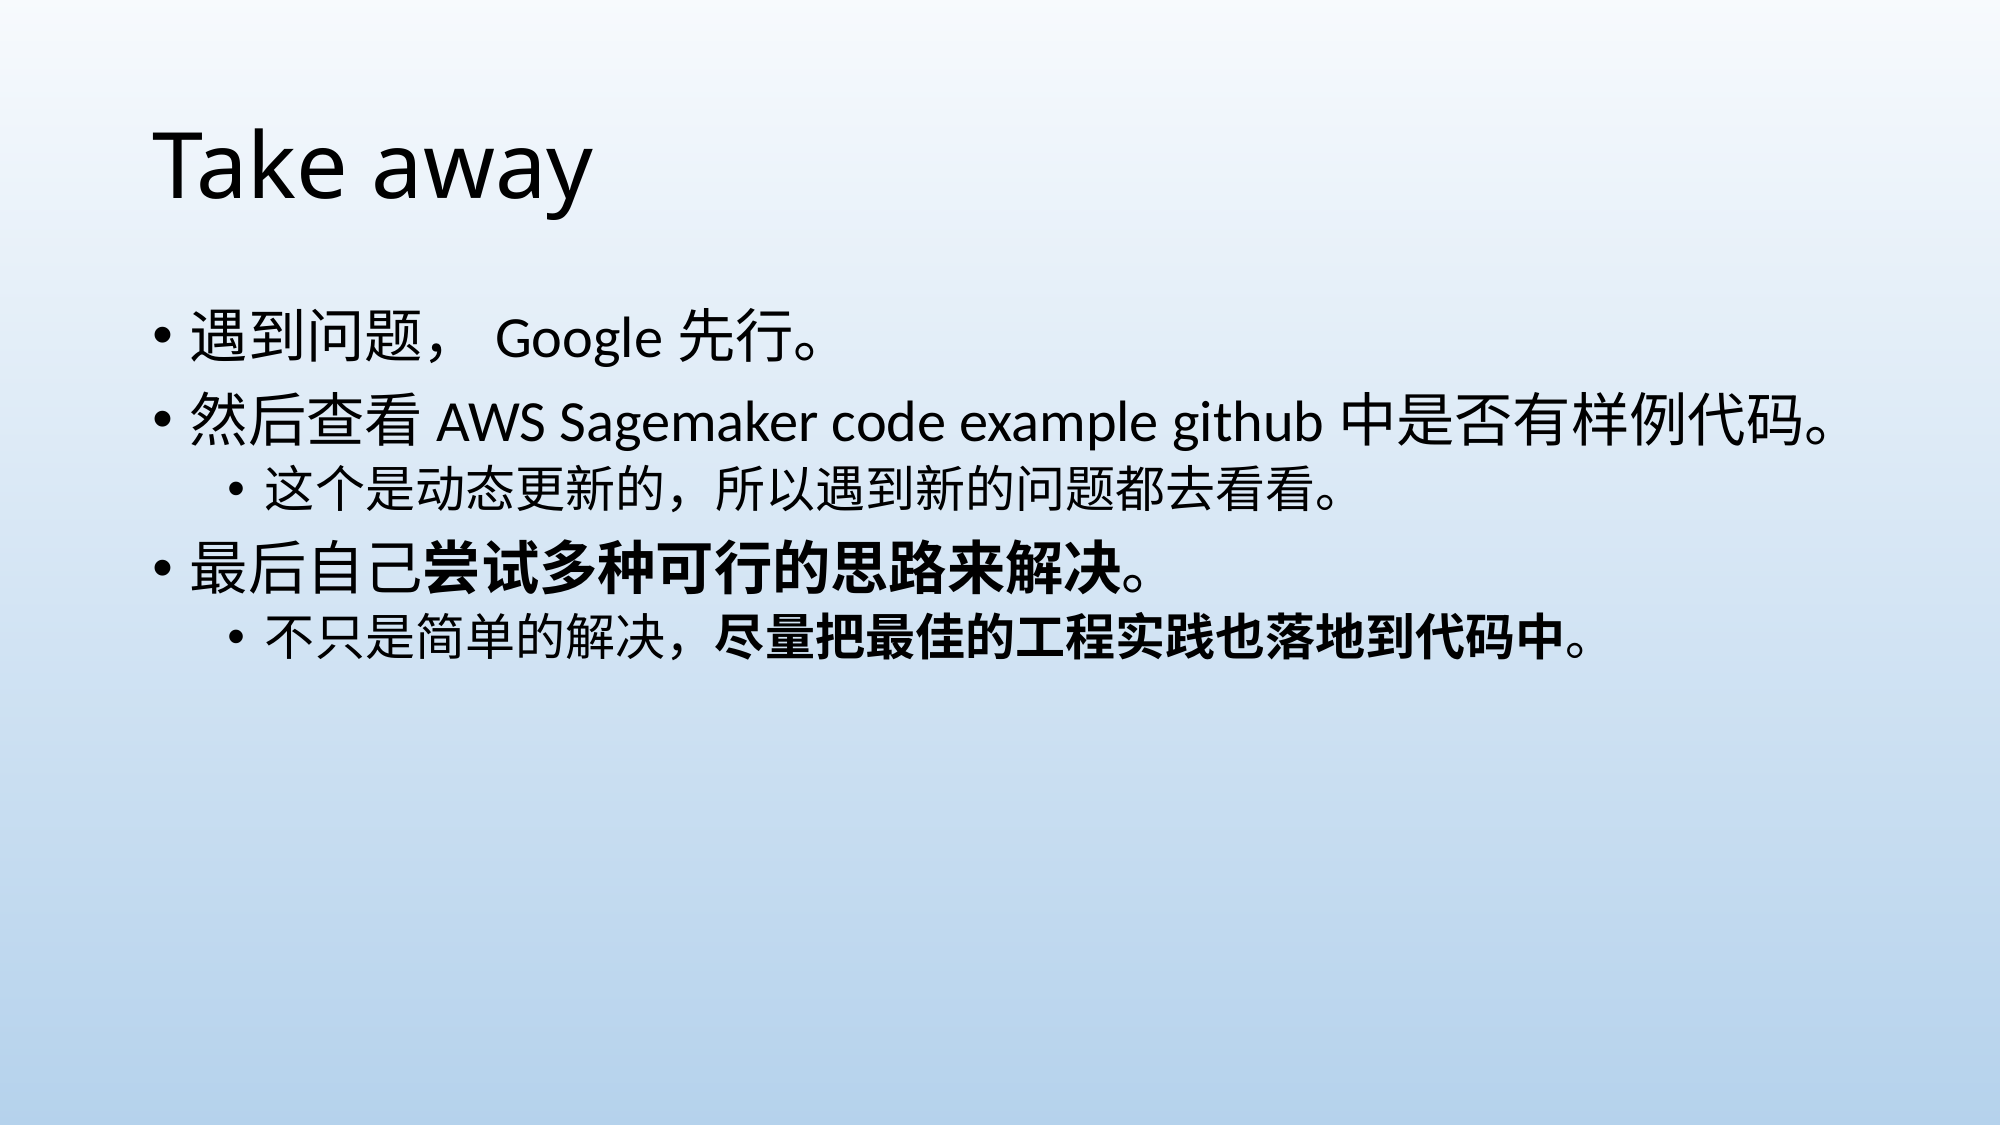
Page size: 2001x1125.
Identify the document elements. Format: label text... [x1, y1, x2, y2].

title Take away [137, 59, 1863, 278]
list 遇到问题，Google先行。 然后查看AWS Sagemaker code example github中是否有样例代码。 这个是动态更新的，所以遇到新的问题都去看看。 最后自己尝试多种可行的思路来解决。 不只是简单的解决，尽量把最佳的工程实践也落地到代码中。 [137, 299, 1863, 1014]
